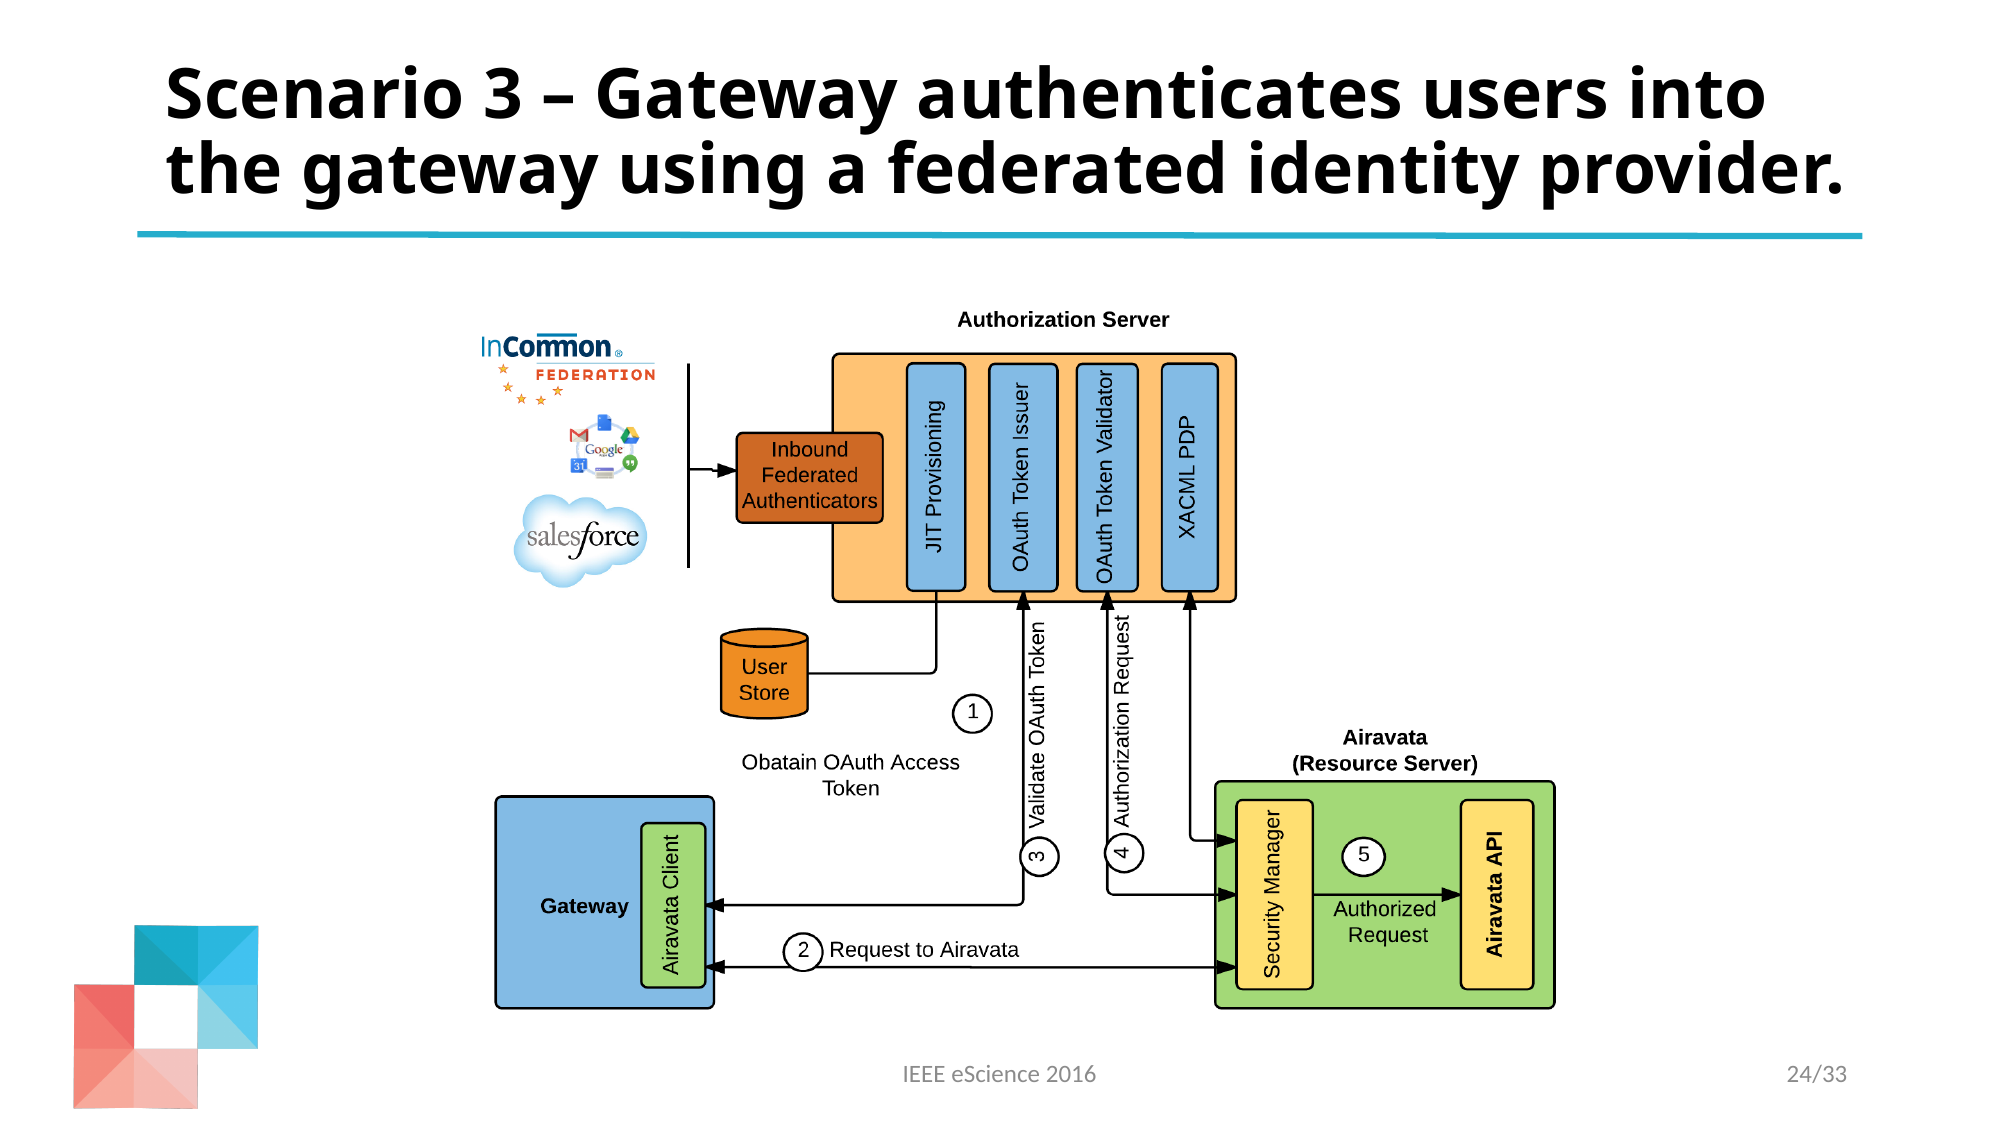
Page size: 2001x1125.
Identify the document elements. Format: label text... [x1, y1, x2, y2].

title Scenario 3 – Gateway authenticates users into the gateway using a federated identity provider. [150, 24, 1876, 243]
slide_number 24/33 [1412, 1042, 1863, 1103]
picture [66, 919, 264, 1115]
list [424, 242, 1603, 1056]
footer IEEE eScience 2016 [662, 1056, 1338, 1103]
